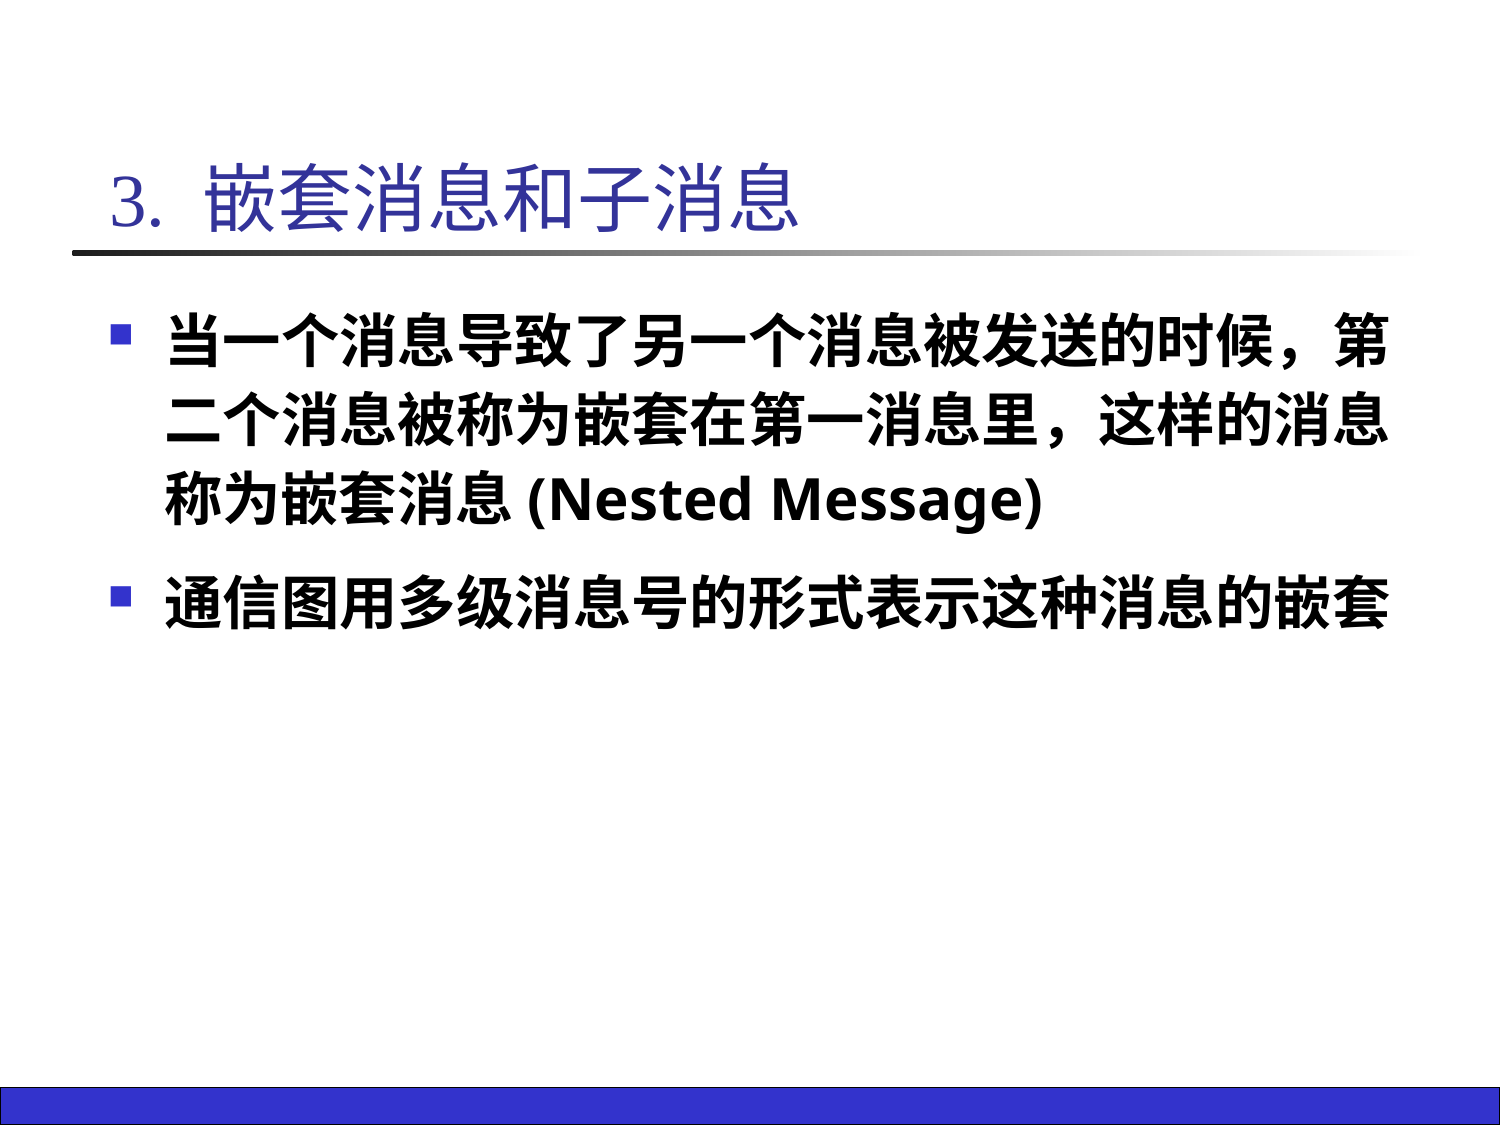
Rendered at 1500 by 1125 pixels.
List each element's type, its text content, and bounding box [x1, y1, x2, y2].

title 3. 嵌套消息和子消息 [94, 50, 1407, 250]
list 当一个消息导致了另一个消息被发送的时候，第二个消息被称为嵌套在第一消息里，这样的消息称为嵌套消息(Nested Message) 通信图用多级消息号的形式表示这种消息的嵌套 [92, 287, 1406, 988]
